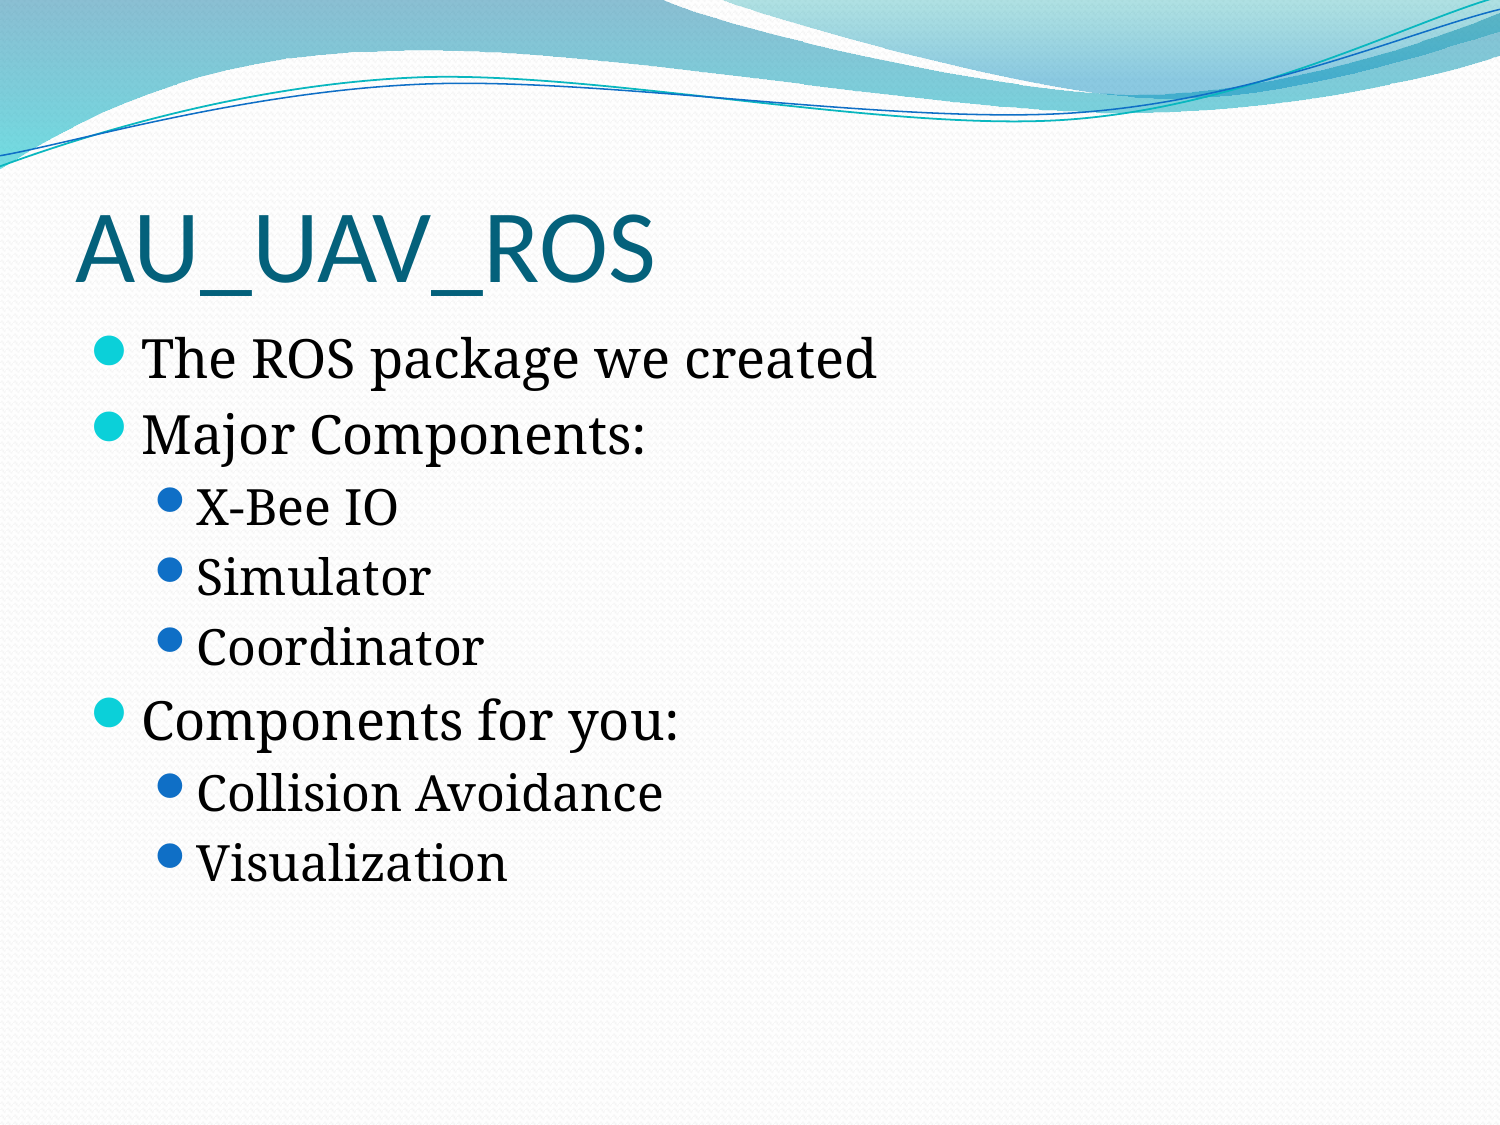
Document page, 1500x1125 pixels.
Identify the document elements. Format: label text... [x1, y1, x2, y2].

list The ROS package we created Major Components: X-Bee IO Simulator Coordinator Components for you: Collision Avoidance Visualization [75, 317, 1425, 1038]
title AU_UAV_ROS [75, 115, 1425, 303]
